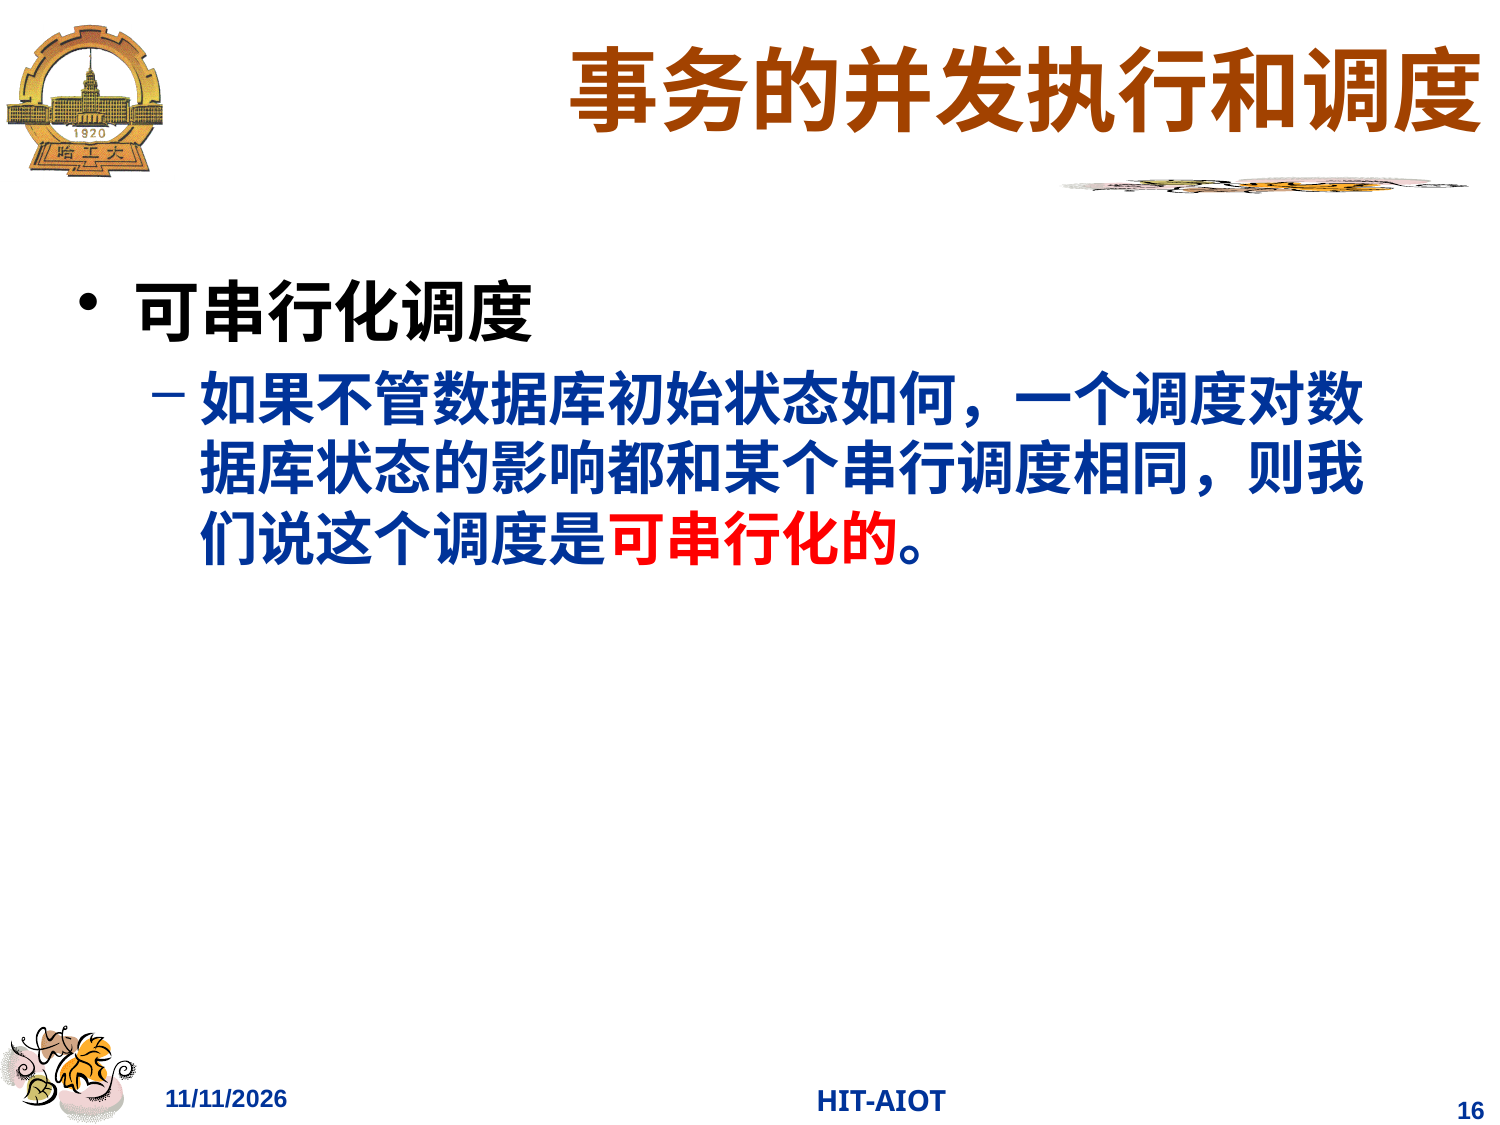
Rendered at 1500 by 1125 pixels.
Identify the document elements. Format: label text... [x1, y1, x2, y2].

picture [0, 24, 175, 182]
list 可串行化调度 如果不管数据库初始状态如何，一个调度对数据库状态的影响都和某个串行调度相同，则我们说这个调度是可串行化的。 [62, 262, 1413, 1006]
title 事务的并发执行和调度 [162, 0, 1500, 176]
footer HIT-AIOT [524, 1074, 1238, 1125]
slide_number 16 [1437, 1087, 1500, 1125]
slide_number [149, 1074, 413, 1125]
